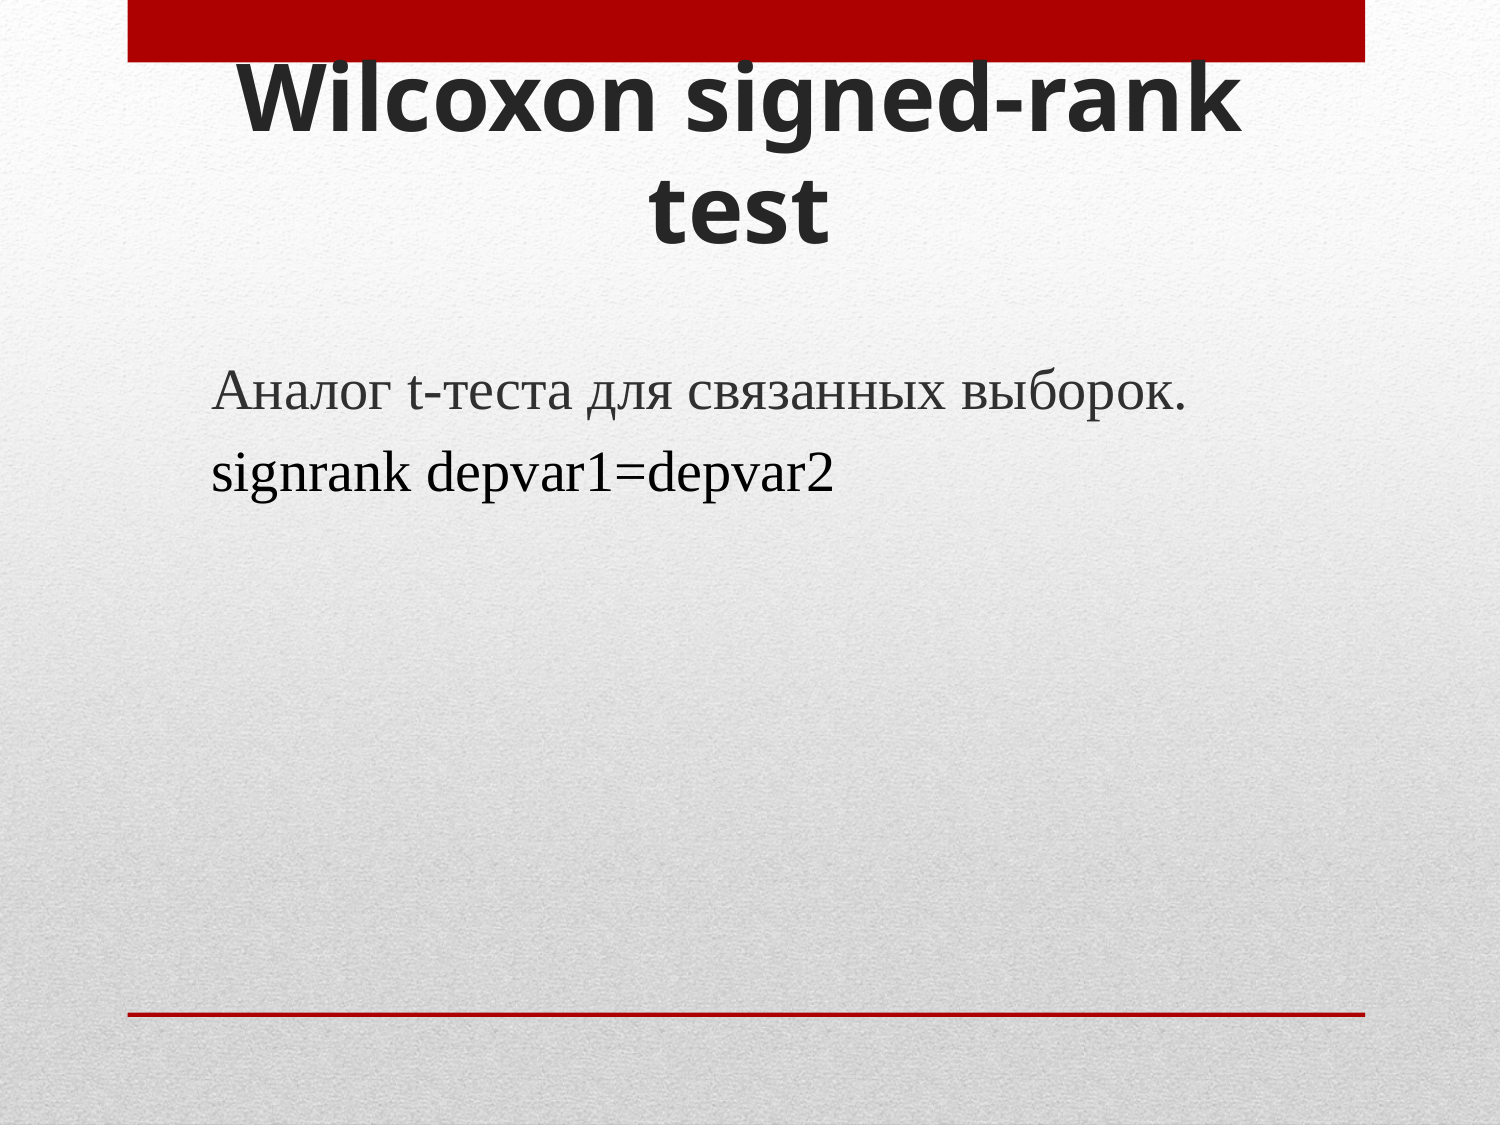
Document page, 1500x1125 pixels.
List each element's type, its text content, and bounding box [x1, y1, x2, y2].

title Wilcoxon signed-rank test [183, 7, 1296, 125]
text_box Аналог t-теста для связанных выборок. signrank depvar1=depvar2 [183, 125, 1421, 657]
